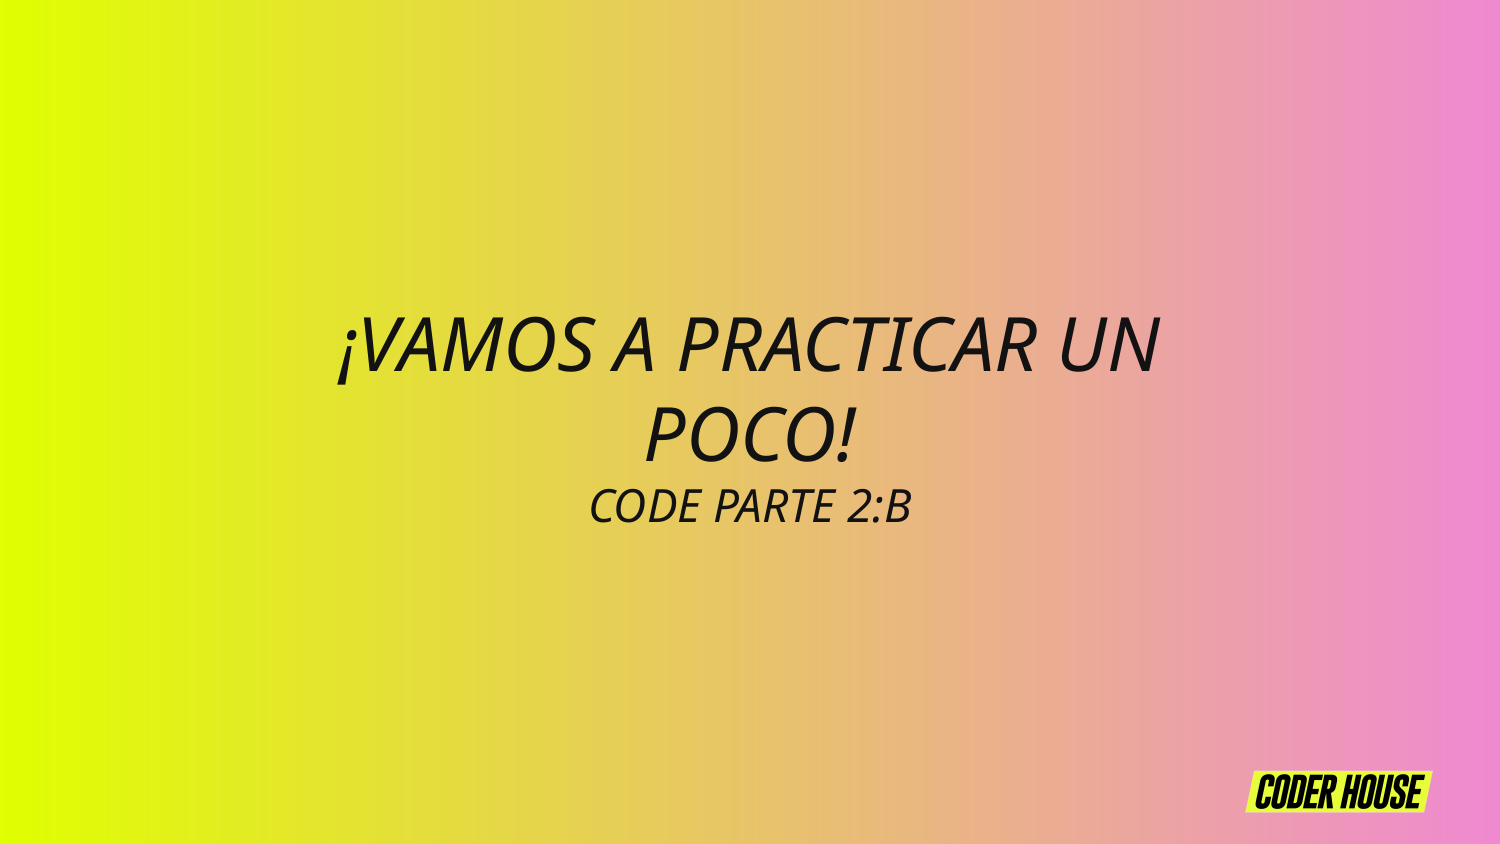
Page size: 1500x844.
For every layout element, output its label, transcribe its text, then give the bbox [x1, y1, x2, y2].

text_box ¡VAMOS A PRACTICAR UN POCO! CODE PARTE 2:B [229, 300, 1271, 528]
picture [1241, 764, 1437, 819]
